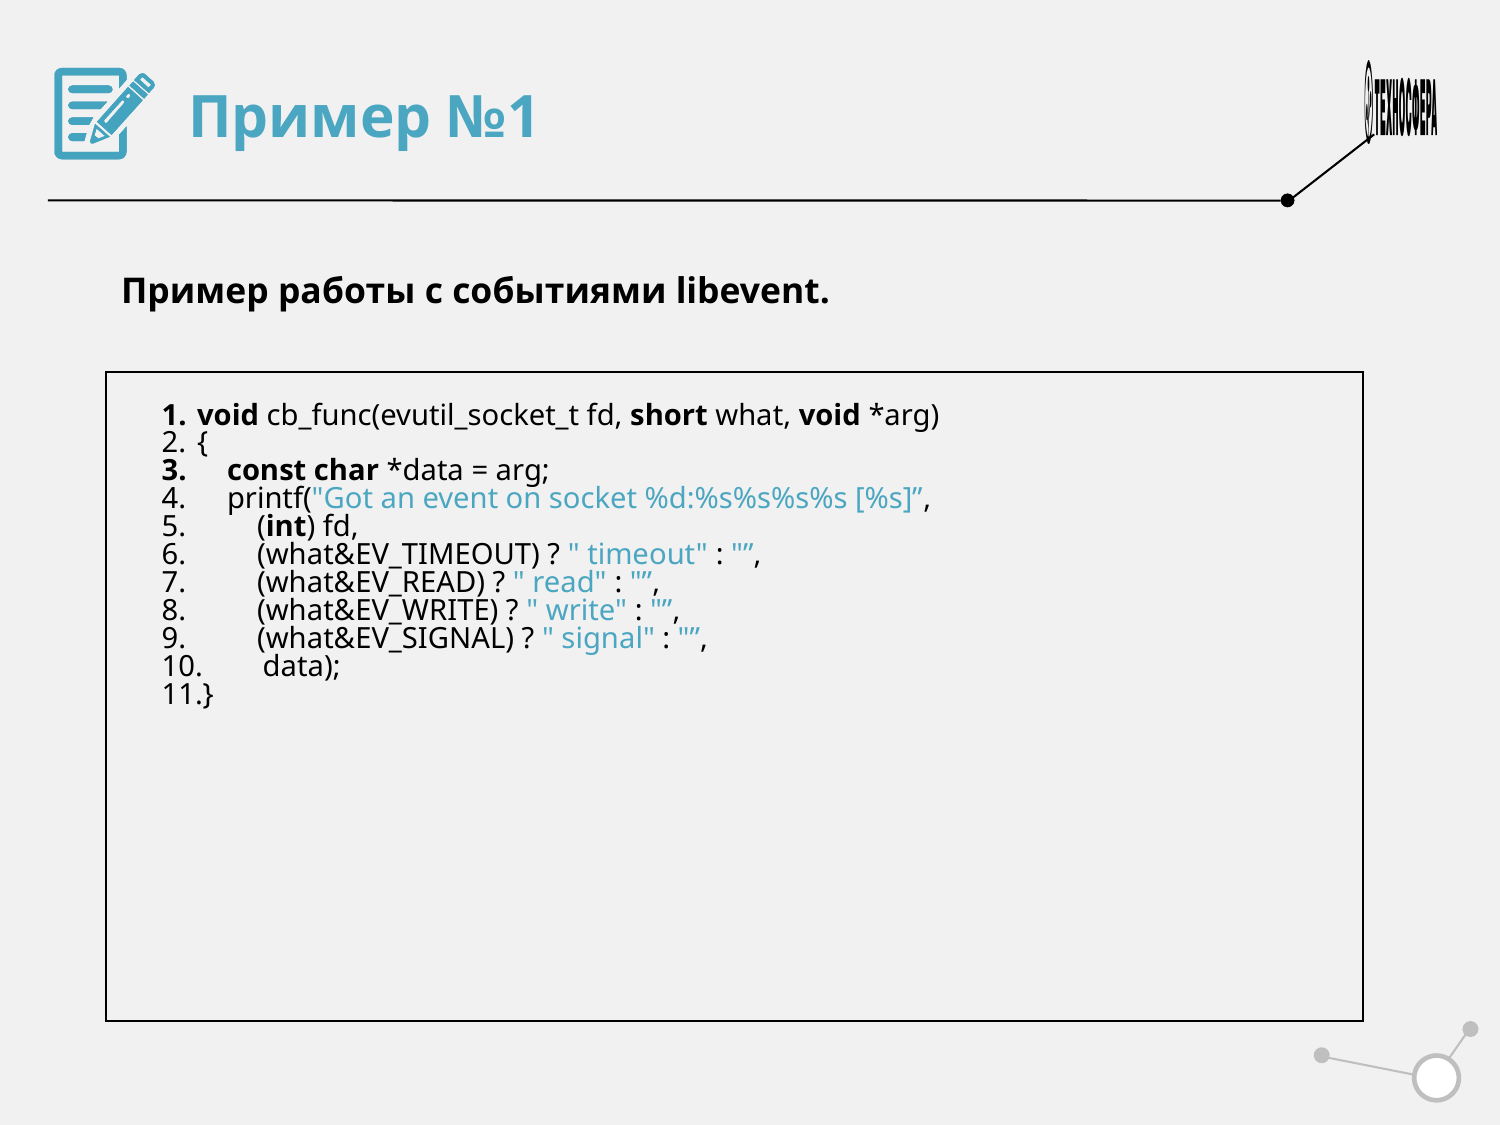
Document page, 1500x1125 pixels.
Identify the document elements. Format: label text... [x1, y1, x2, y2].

text_box Пример работы с событиями libevent. [106, 241, 1363, 342]
text_box [1404, 1047, 1468, 1108]
text_box void cb_func(evutil_socket_t fd, short what, void *arg) { const char *data = arg; printf("Got an event on socket %d:%s%s%s%s [%s]”, (int) fd, (what&EV_TIMEOUT) ? " timeout" : "”, (what&EV_READ) ? " read" : "”, (what&EV_WRITE) ? " write" : "”, (what&EV_SIGNAL) ? " signal" : "”, data); } [146, 395, 1338, 1000]
picture [1363, 23, 1442, 185]
text_box Пример №1 [173, 42, 1281, 185]
